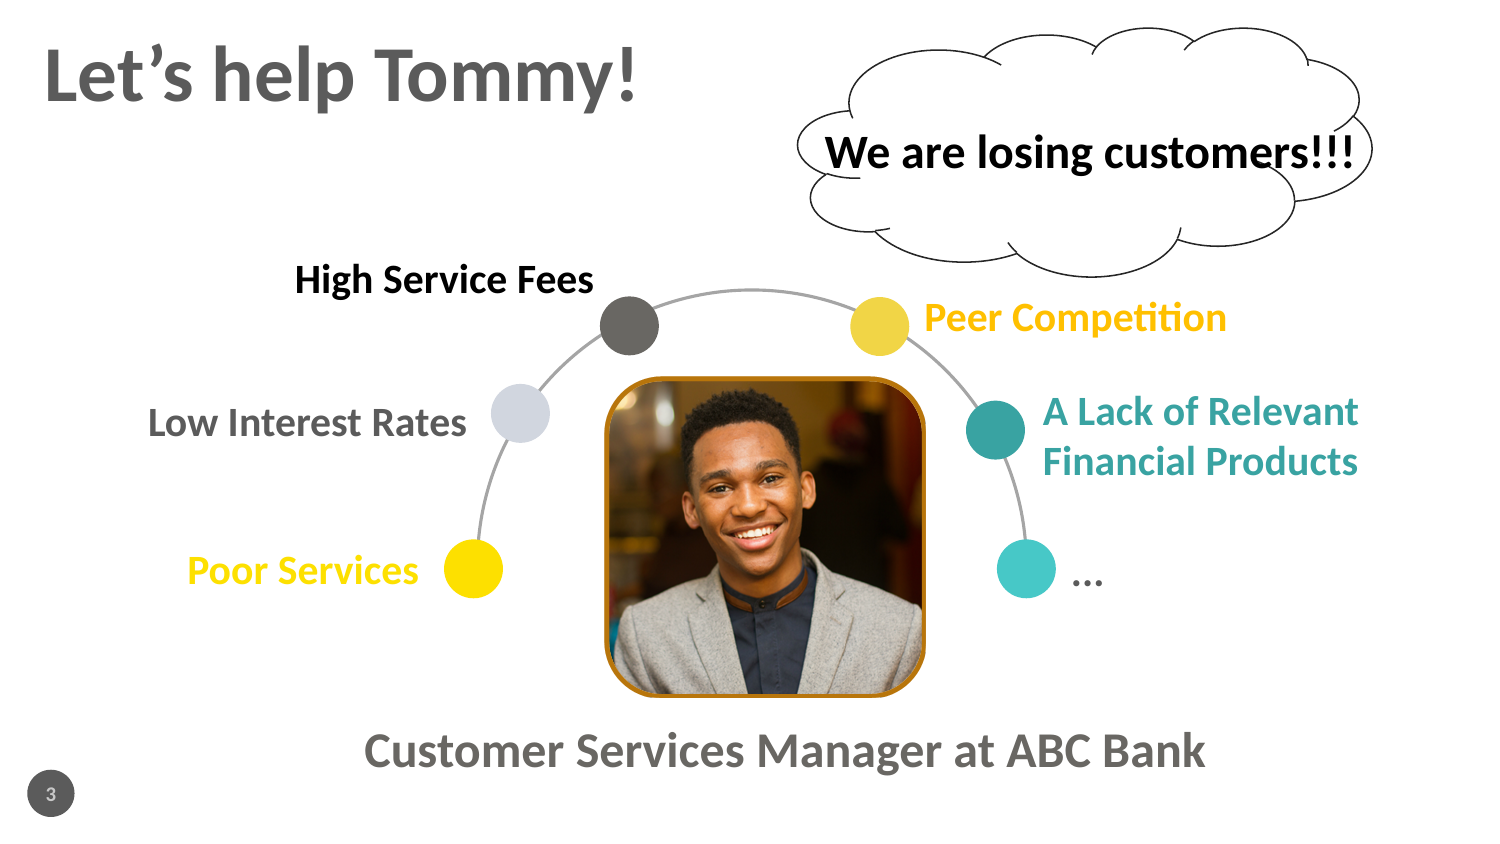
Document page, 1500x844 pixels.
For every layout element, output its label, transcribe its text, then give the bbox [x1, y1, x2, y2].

text_box Poor Services [24, 535, 435, 601]
text_box [850, 297, 909, 356]
text_box Low Interest Rates [133, 386, 491, 452]
text_box [444, 539, 503, 599]
text_box A Lack of Relevant Financial Products [1027, 376, 1441, 492]
text_box Peer Competition [909, 282, 1322, 383]
text_box [797, 124, 809, 166]
picture [604, 376, 927, 699]
text_box [810, 193, 1332, 278]
text_box [605, 343, 654, 356]
title Let’s help Tommy! [0, 40, 798, 99]
text_box [491, 383, 550, 443]
slide_number 3 [13, 770, 89, 816]
text_box ... [1055, 492, 1494, 603]
text_box Customer Services Manager at ABC Bank [309, 709, 1222, 820]
text_box We are losing customers!!! [809, 105, 1395, 193]
text_box [478, 289, 909, 565]
text_box [996, 539, 1055, 599]
text_box [931, 383, 1026, 586]
text_box [966, 400, 1025, 460]
text_box High Service Fees [280, 236, 710, 343]
text_box [848, 28, 1360, 105]
